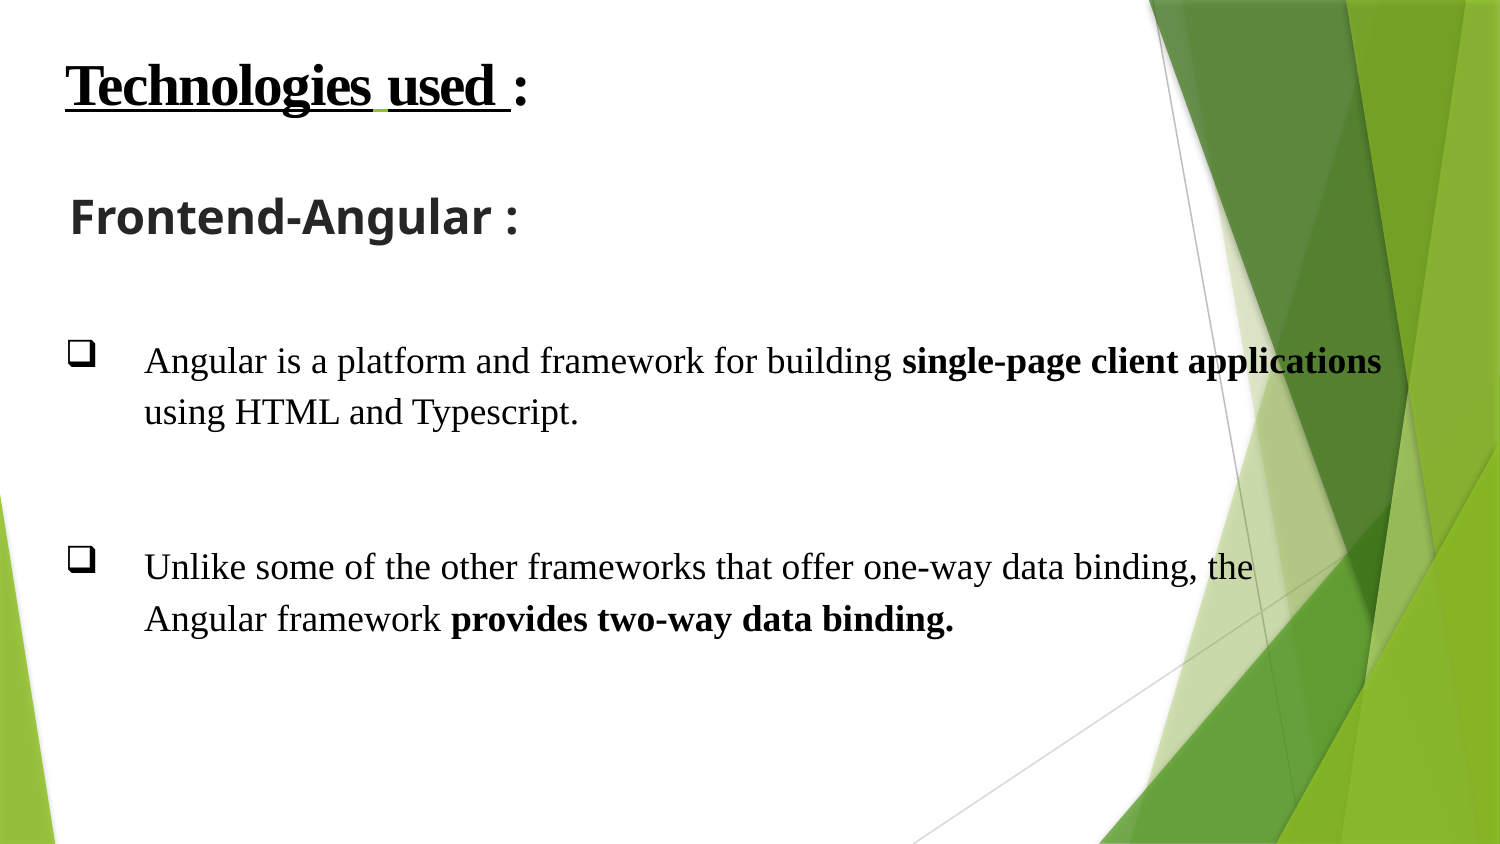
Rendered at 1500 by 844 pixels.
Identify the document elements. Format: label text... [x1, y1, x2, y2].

text_box Frontend-Angular : Angular is a platform and framework for building single-page client applications using HTML and Typescript. Unlike some of the other frameworks that offer one-way data binding, the Angular framework provides two-way data binding. [63, 184, 1394, 717]
title Technologies used : [63, 43, 596, 188]
